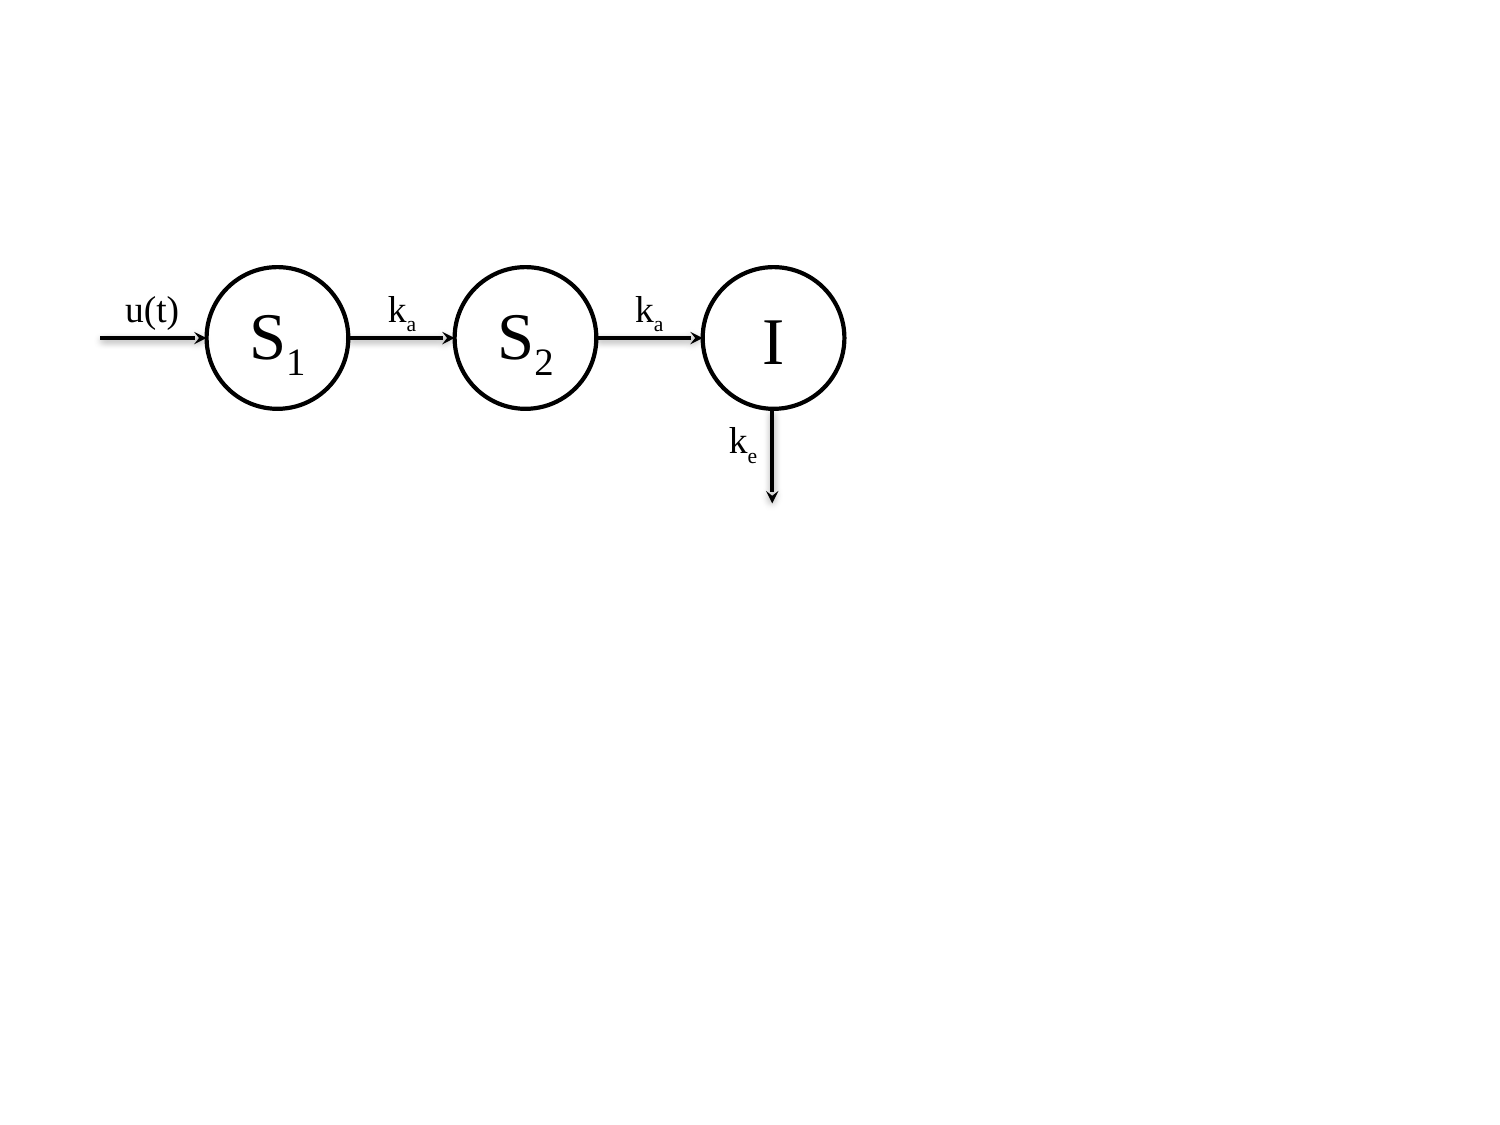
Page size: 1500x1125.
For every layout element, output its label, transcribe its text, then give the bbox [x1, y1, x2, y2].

text_box S1 [204, 265, 351, 411]
text_box I [700, 265, 847, 411]
text_box S2 [452, 265, 599, 411]
text_box ka [373, 277, 432, 337]
text_box u(t) [110, 277, 195, 337]
text_box ke [714, 408, 771, 475]
text_box ka [620, 277, 679, 334]
